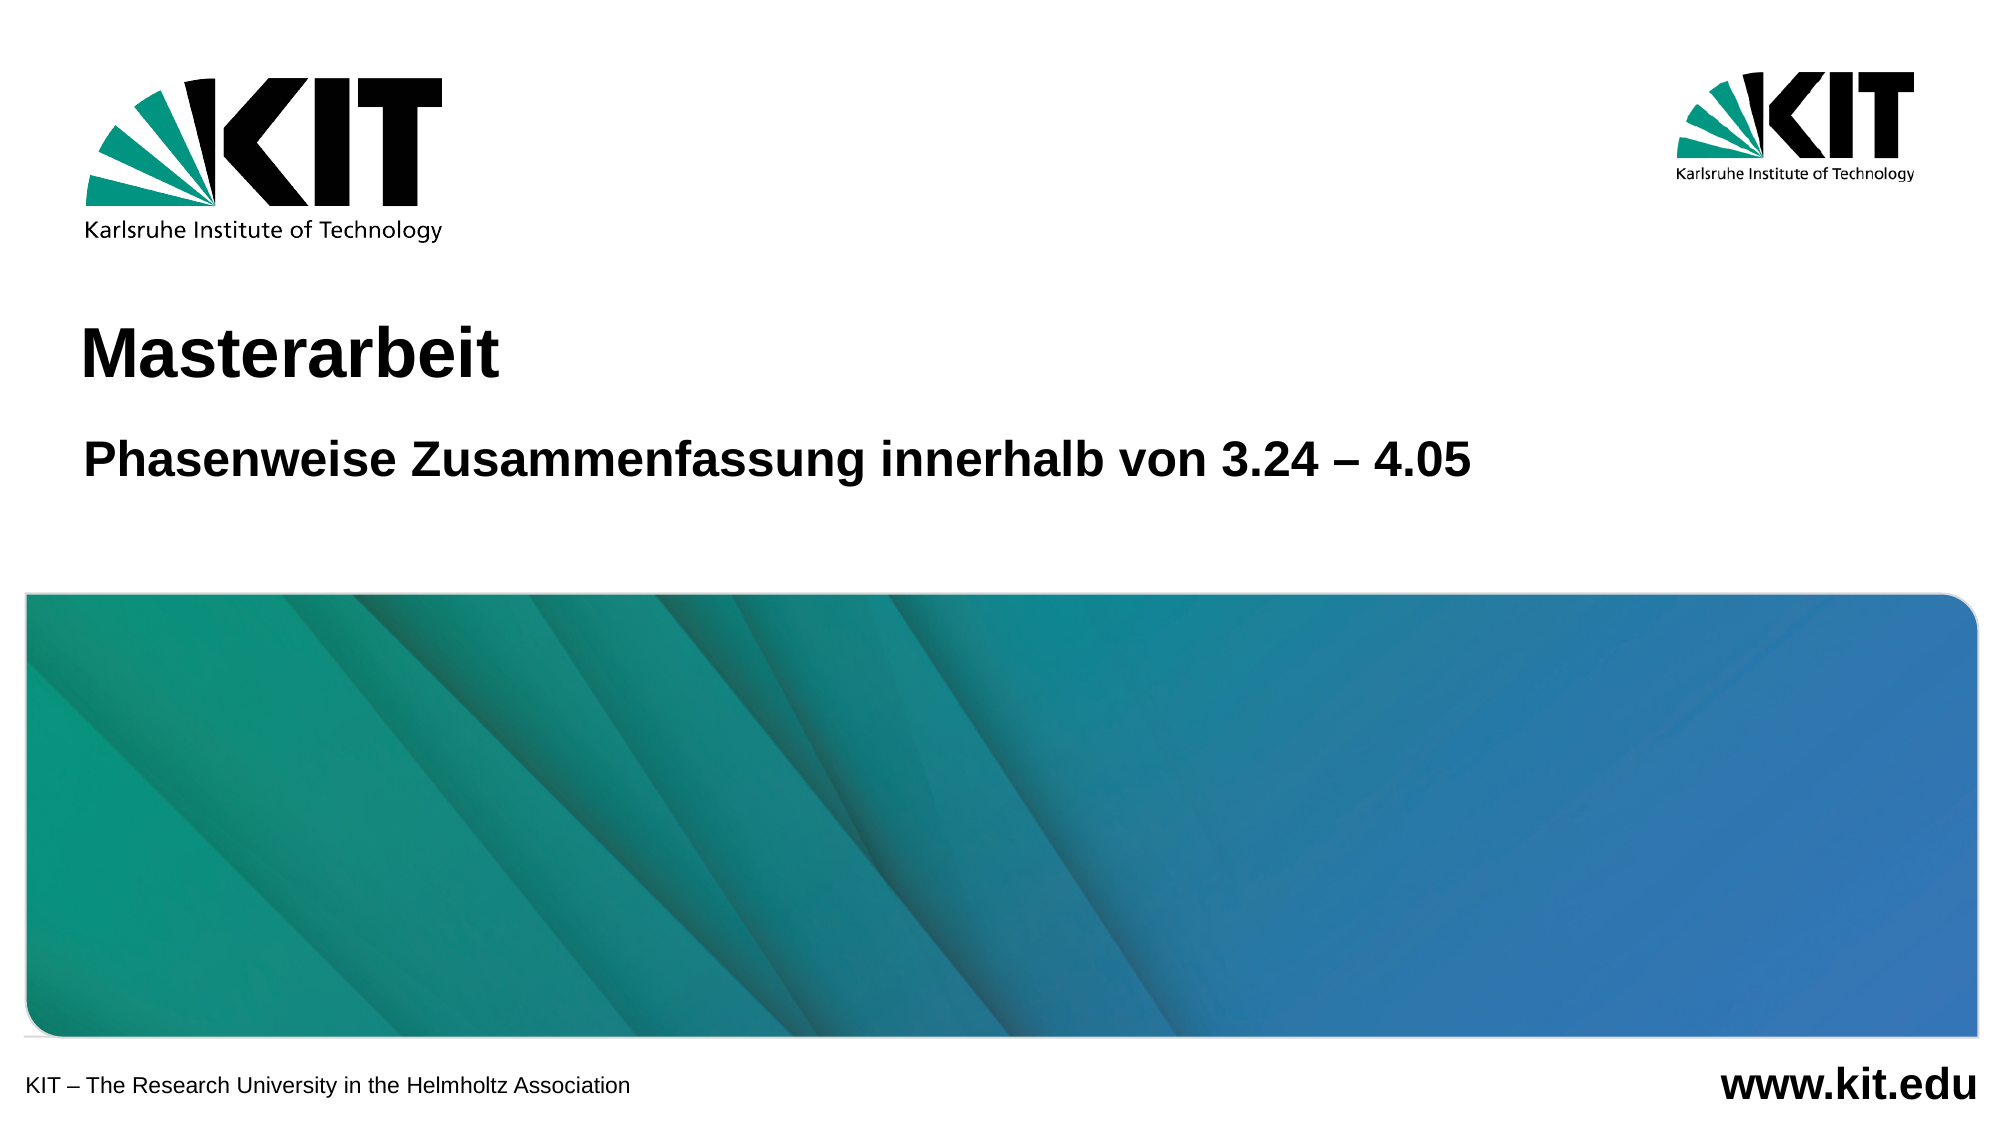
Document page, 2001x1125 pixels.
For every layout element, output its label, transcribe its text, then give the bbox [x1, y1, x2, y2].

text_box Phasenweise Zusammenfassung innerhalb von 3.24 – 4.05 [83, 432, 1946, 545]
picture [1677, 72, 1914, 182]
picture [86, 78, 442, 243]
text_box [25, 593, 1979, 1038]
text_box Masterarbeit [79, 316, 1945, 379]
